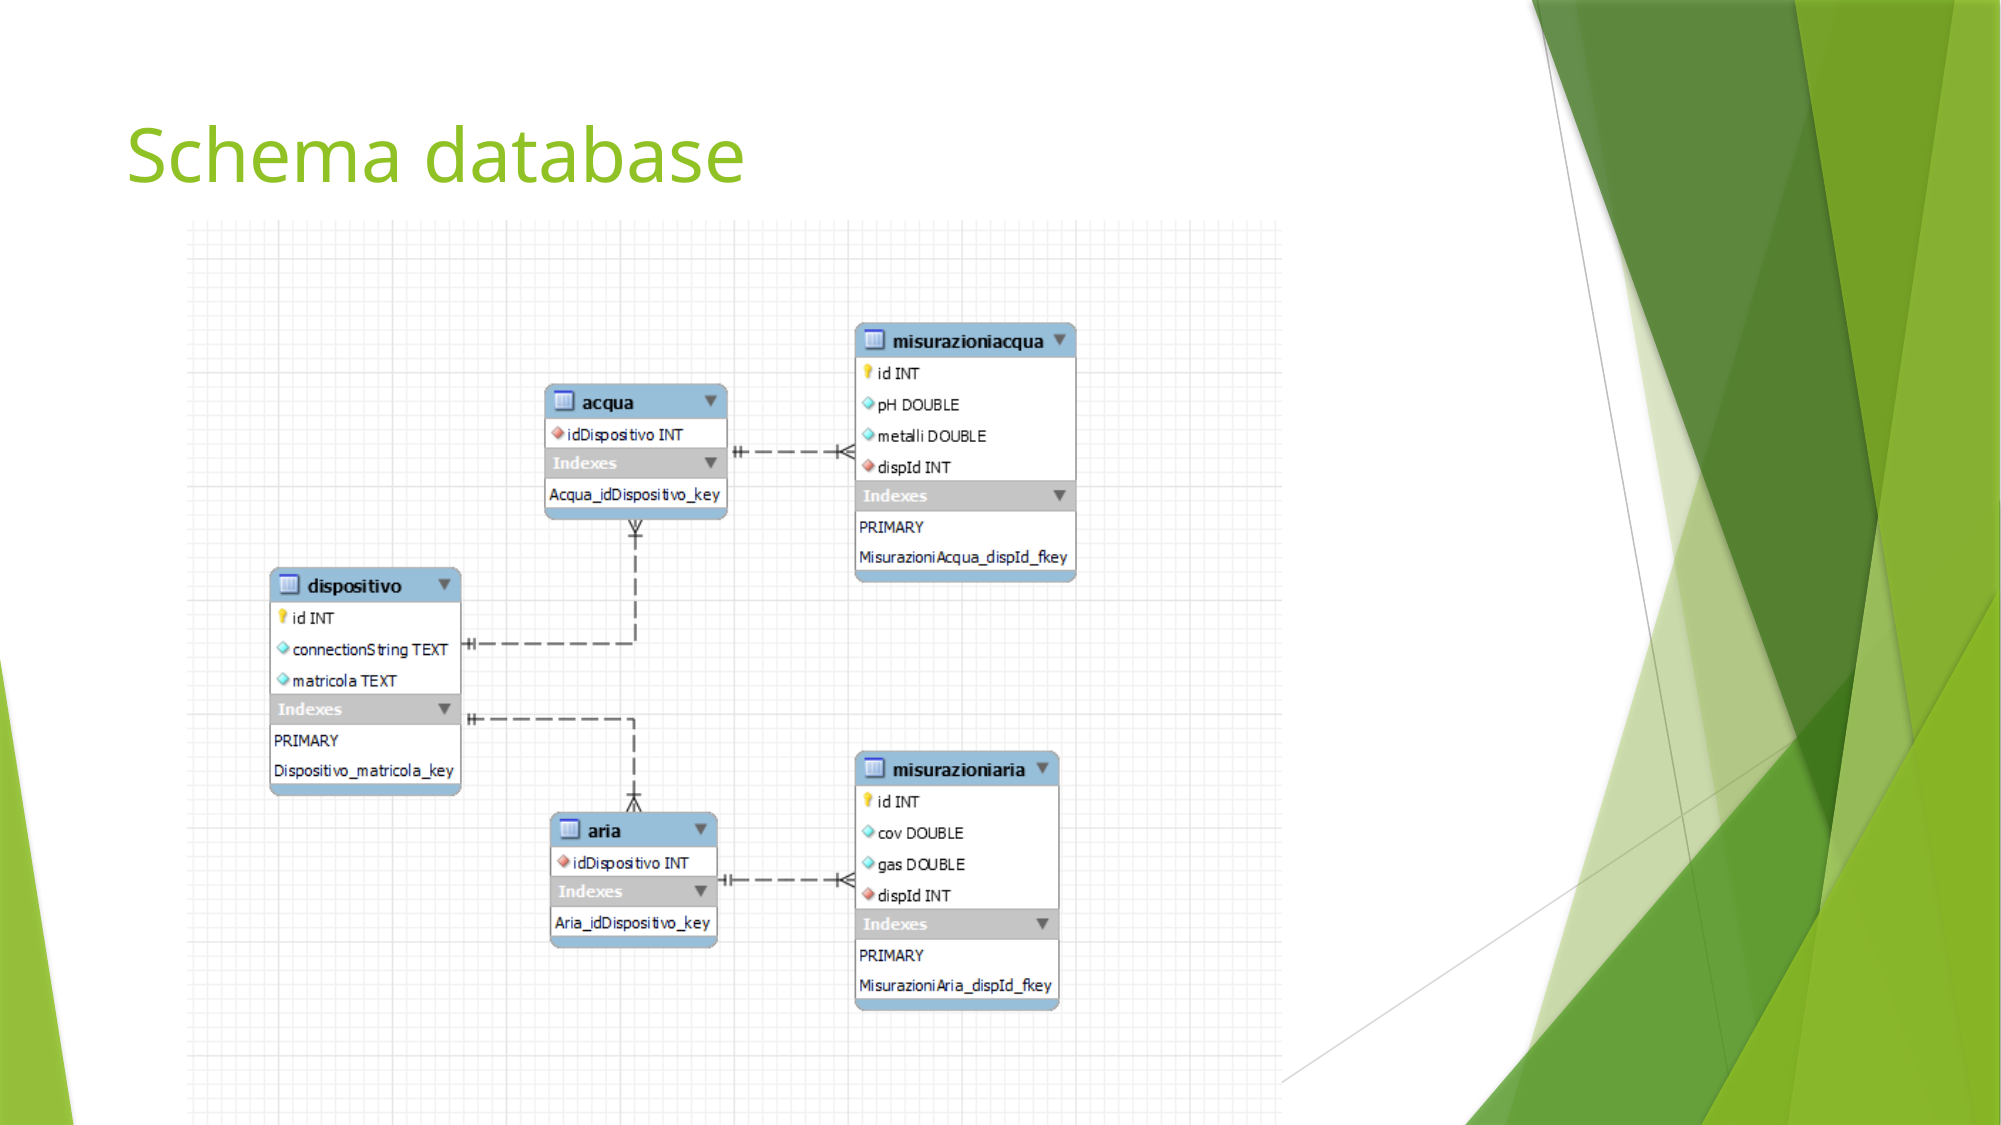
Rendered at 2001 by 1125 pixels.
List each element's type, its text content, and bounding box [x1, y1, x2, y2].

picture [186, 219, 1283, 1125]
title Schema database [111, 99, 1522, 317]
